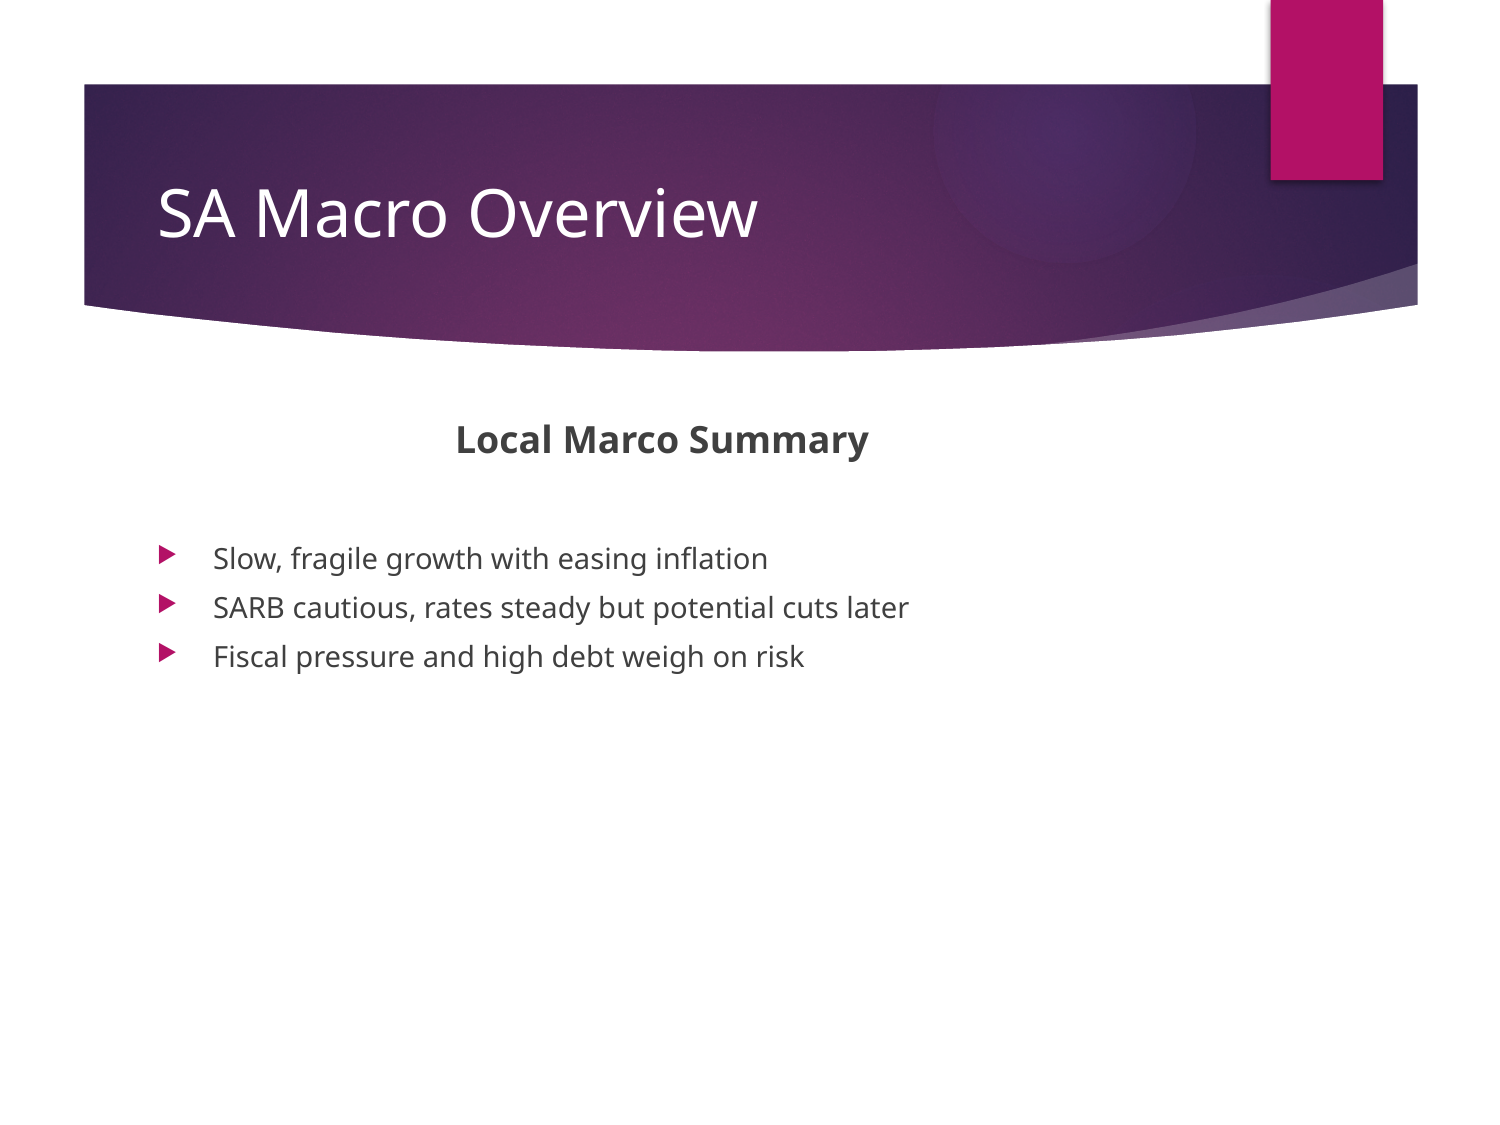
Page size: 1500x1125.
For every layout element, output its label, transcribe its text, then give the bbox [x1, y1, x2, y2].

list Local Marco Summary Slow, fragile growth with easing inflation SARB cautious, rates steady but potential cuts later Fiscal pressure and high debt weigh on risk [141, 408, 1183, 988]
title SA Macro Overview [142, 152, 1183, 269]
